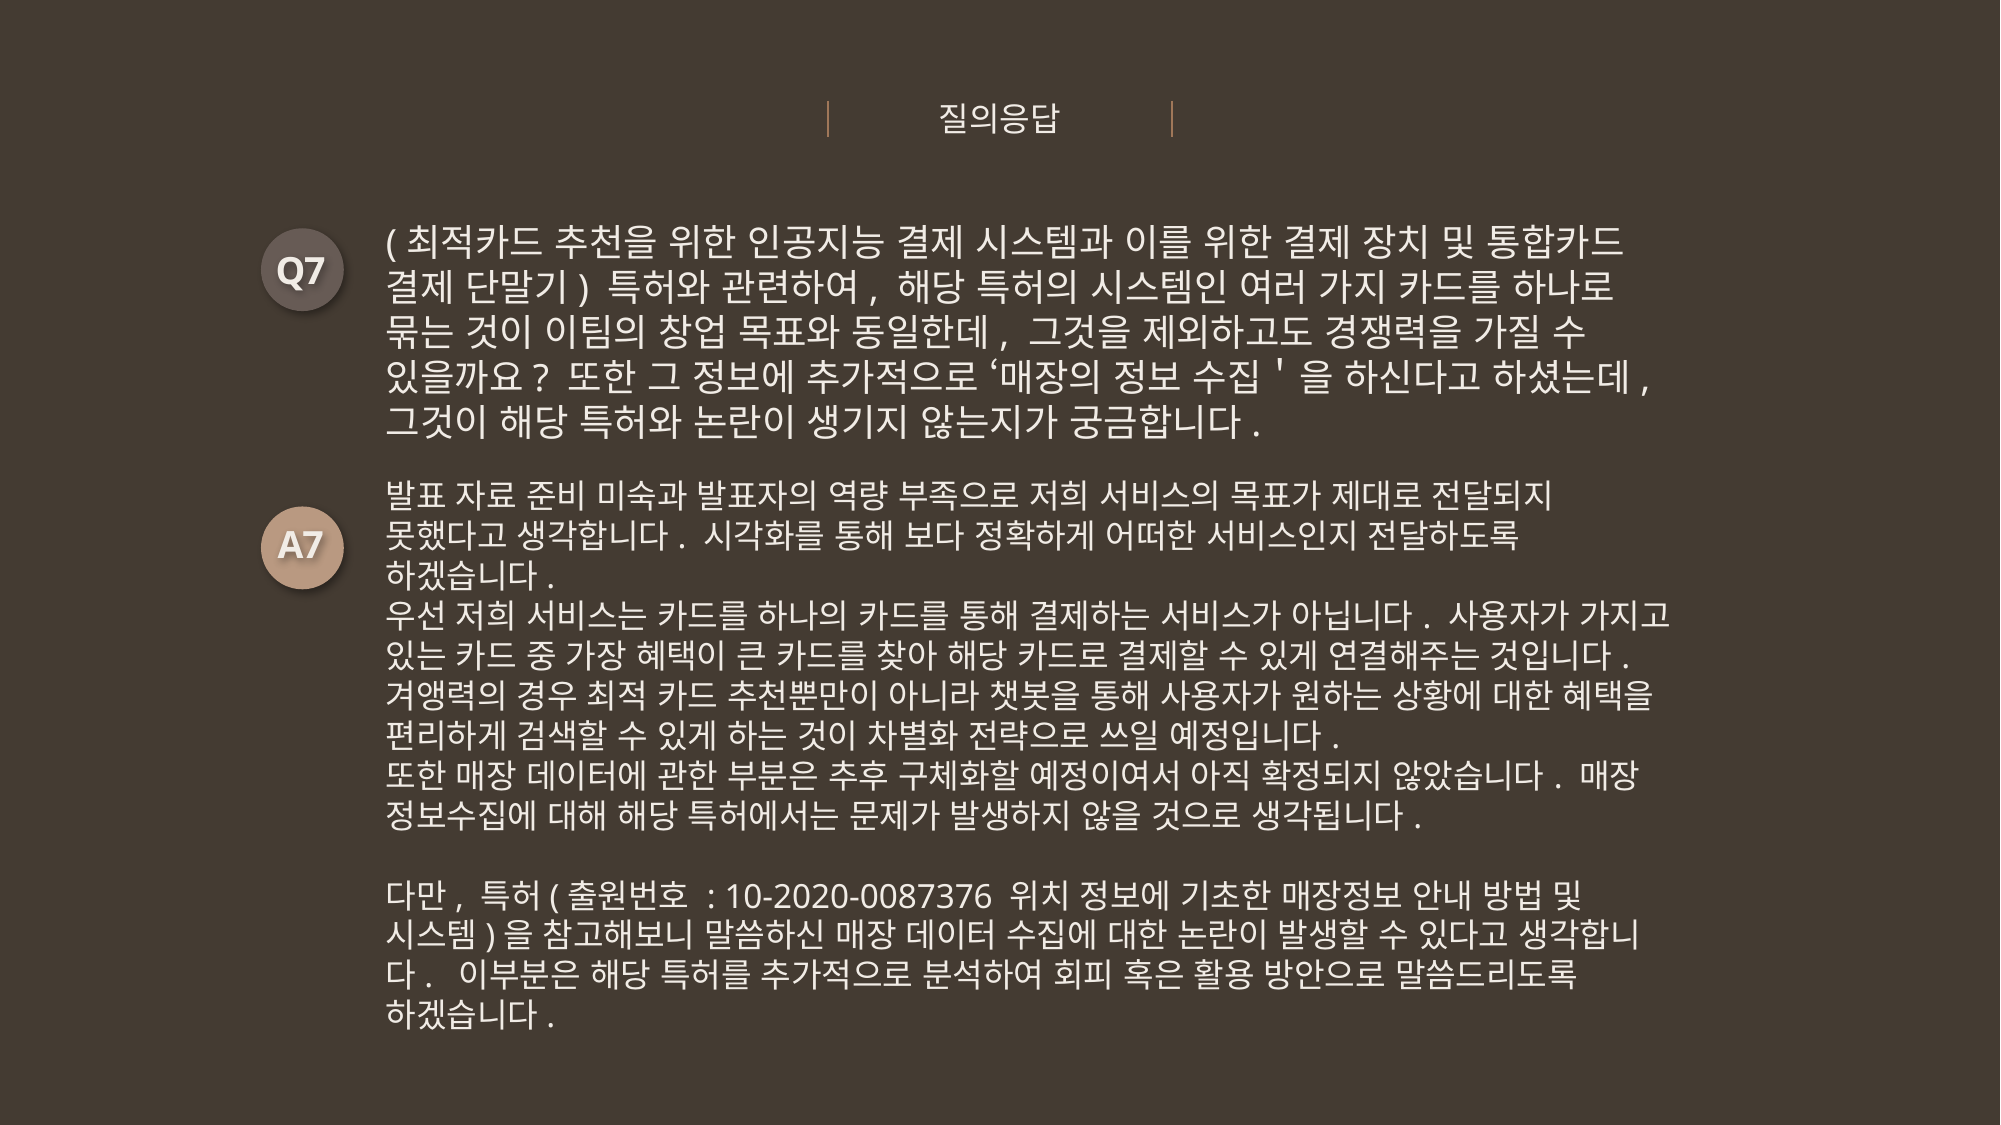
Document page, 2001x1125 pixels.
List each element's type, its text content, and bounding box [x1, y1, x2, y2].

text_box (최적카드 추천을 위한 인공지능 결제 시스템과 이를 위한 결제 장치 및 통합카드 결제 단말기) 특허와 관련하여, 해당 특허의 시스템인 여러 가지 카드를 하나로 묶는 것이 이팀의 창업 목표와 동일한데, 그것을 제외하고도 경쟁력을 가질 수 있을까요? 또한 그 정보에 추가적으로 ‘매장의 정보 수집＇을 하신다고 하셨는데, 그것이 해당 특허와 논란이 생기지 않는지가 궁금합니다. [371, 211, 1689, 451]
text_box [280, 584, 325, 591]
text_box [286, 309, 319, 313]
text_box [281, 505, 324, 511]
text_box A7 [233, 513, 368, 574]
text_box 질의응답 [924, 90, 1076, 146]
text_box Q7 [233, 239, 368, 300]
text_box [275, 227, 330, 237]
text_box 발표 자료 준비 미숙과 발표자의 역량 부족으로 저희 서비스의 목표가 제대로 전달되지 못했다고 생각합니다. 시각화를 통해 보다 정확하게 어떠한 서비스인지 전달하도록 하겠습니다. 우선 저희 서비스는 카드를 하나의 카드를 통해 결제하는 서비스가 아닙니다. 사용자가 가지고 있는 카드 중 가장 혜택이 큰 카드를 찾아 해당 카드로 결제할 수 있게 연결해주는 것입니다. 겨앵력의 경우 최적 카드 추천뿐만이 아니라 챗봇을 통해 사용자가 원하는 상황에 대한 혜택을 편리하게 검색할 수 있게 하는 것이 차별화 전략으로 쓰일 예정입니다. 또한 매장 데이터에 관한 부분은 추후 구체화할 예정이여서 아직 확정되지 않았습니다. 매장 정보수집에 대해 해당 특허에서는 문제가 발생하지 않을 것으로 생각됩니다. 다만, 특허(출원번호 : 10-2020-0087376 위치 정보에 기초한 매장정보 안내 방법 및 시스템)을 참고해보니 말씀하신 매장 데이터 수집에 대한 논란이 발생할 수 있다고 생각합니다. 이부분은 해당 특허를 추가적으로 분석하여 회피 혹은 활용 방안으로 말씀드리도록 하겠습니다. [371, 468, 1689, 1042]
